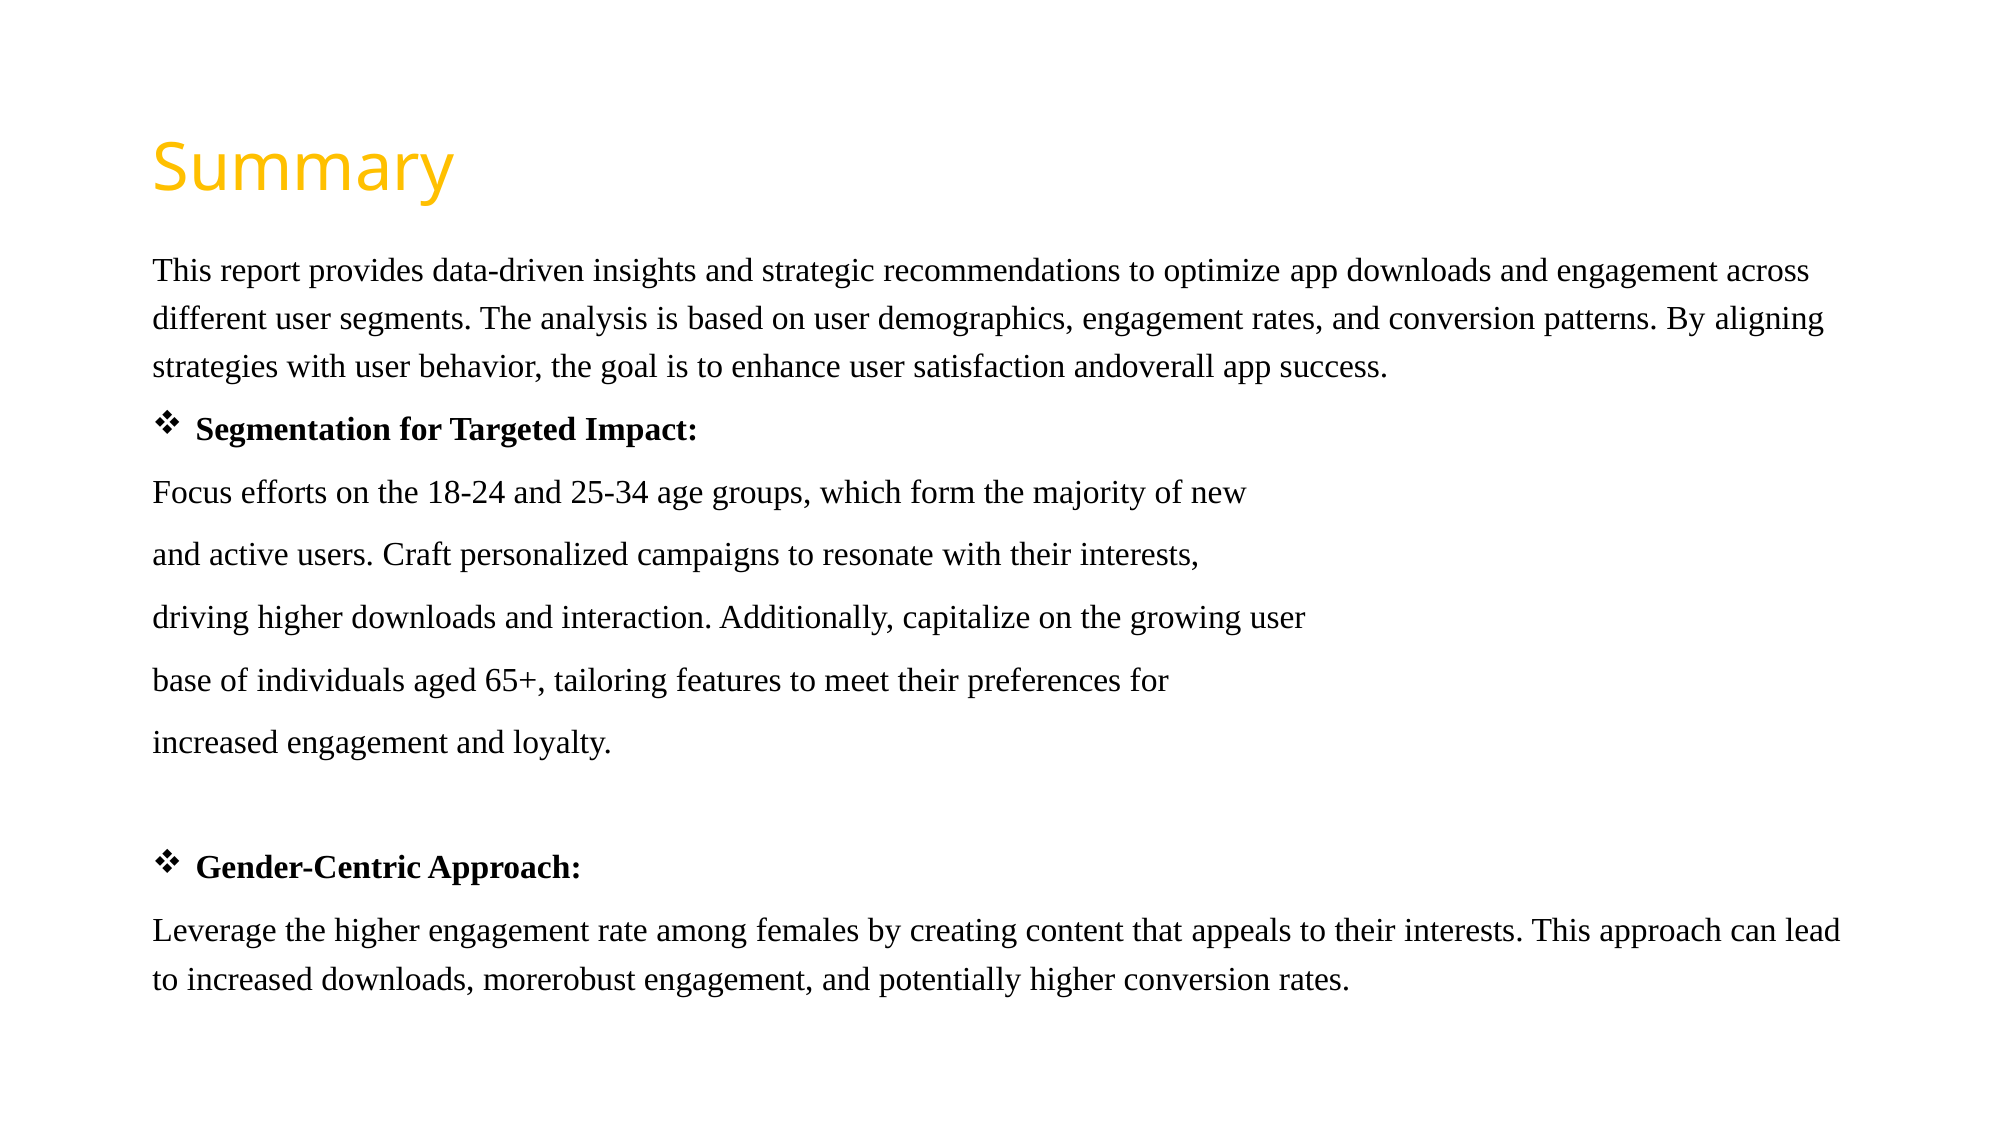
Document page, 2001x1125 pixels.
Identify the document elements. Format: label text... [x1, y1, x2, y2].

title Summary [137, 59, 1863, 231]
list This report provides data-driven insights and strategic recommendations to optimize app downloads and engagement across different user segments. The analysis is based on user demographics, engagement rates, and conversion patterns. By aligning strategies with user behavior, the goal is to enhance user satisfaction andoverall app success. Segmentation for Targeted Impact: Focus efforts on the 18-24 and 25-34 age groups, which form the majority of new and active users. Craft personalized campaigns to resonate with their interests, driving higher downloads and interaction. Additionally, capitalize on the growing user base of individuals aged 65+, tailoring features to meet their preferences for increased engagement and loyalty. Gender-Centric Approach: Leverage the higher engagement rate among females by creating content that appeals to their interests. This approach can lead to increased downloads, morerobust engagement, and potentially higher conversion rates. [137, 231, 1863, 1014]
